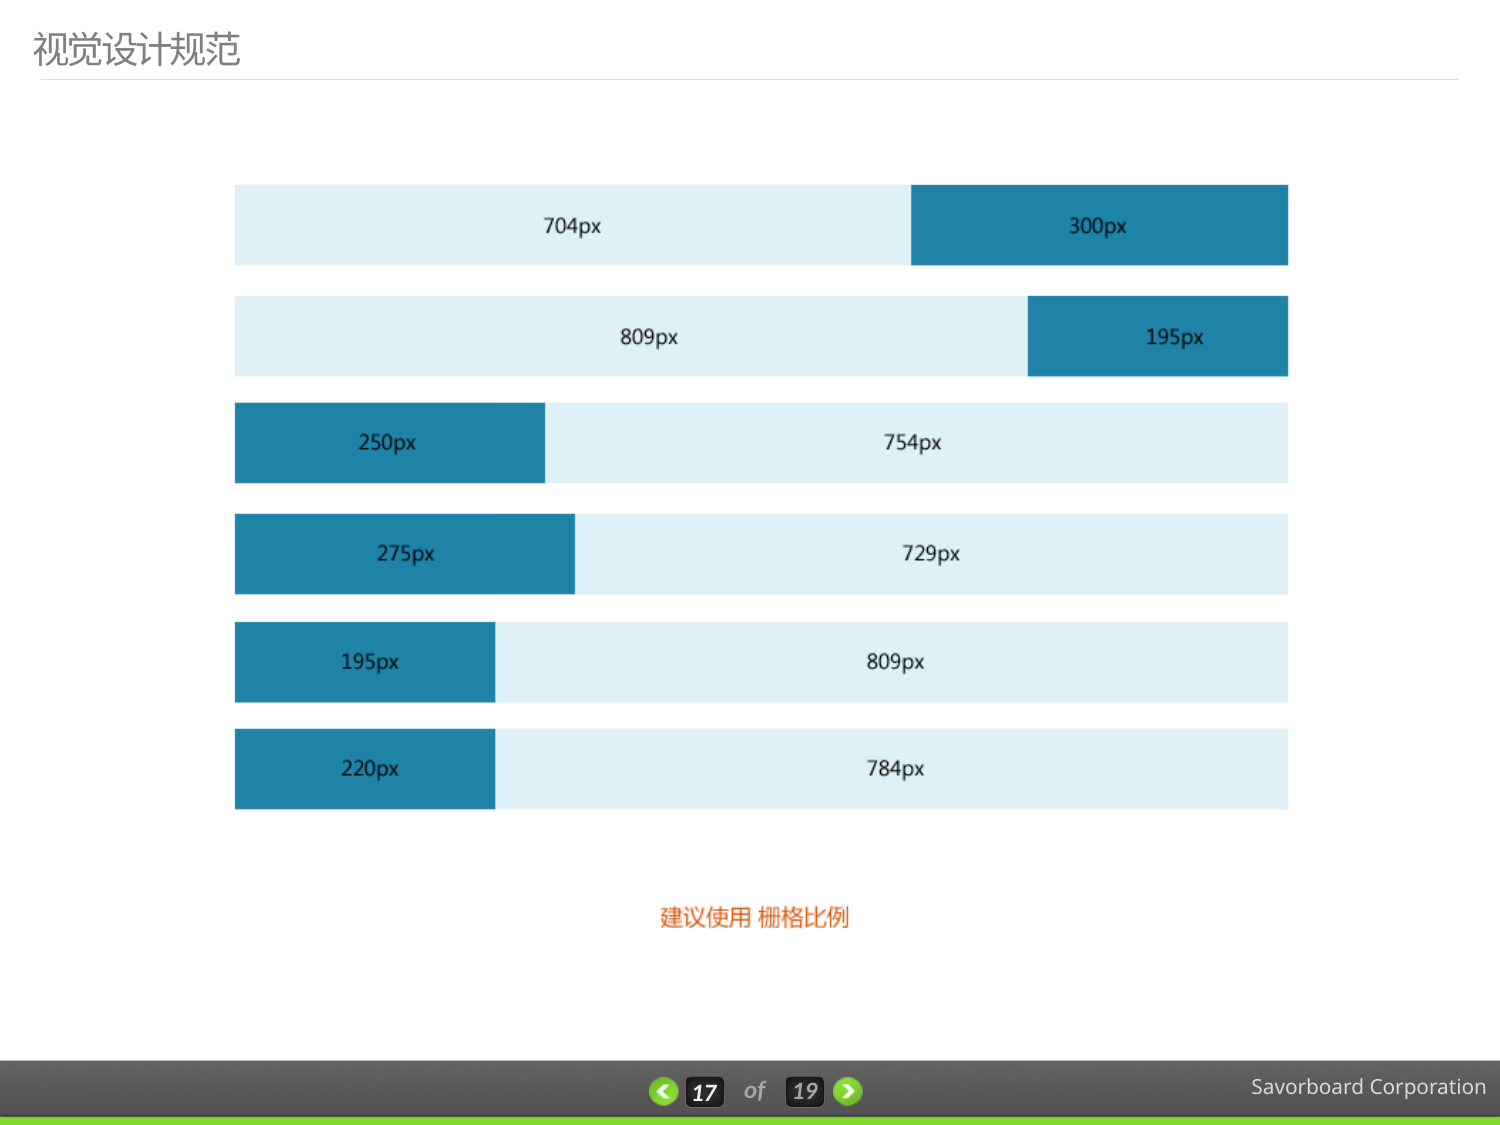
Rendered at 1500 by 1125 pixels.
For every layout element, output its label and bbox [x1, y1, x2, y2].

text_box [17, 18, 1459, 80]
picture [0, 0, 1500, 1125]
text_box [648, 1065, 864, 1115]
